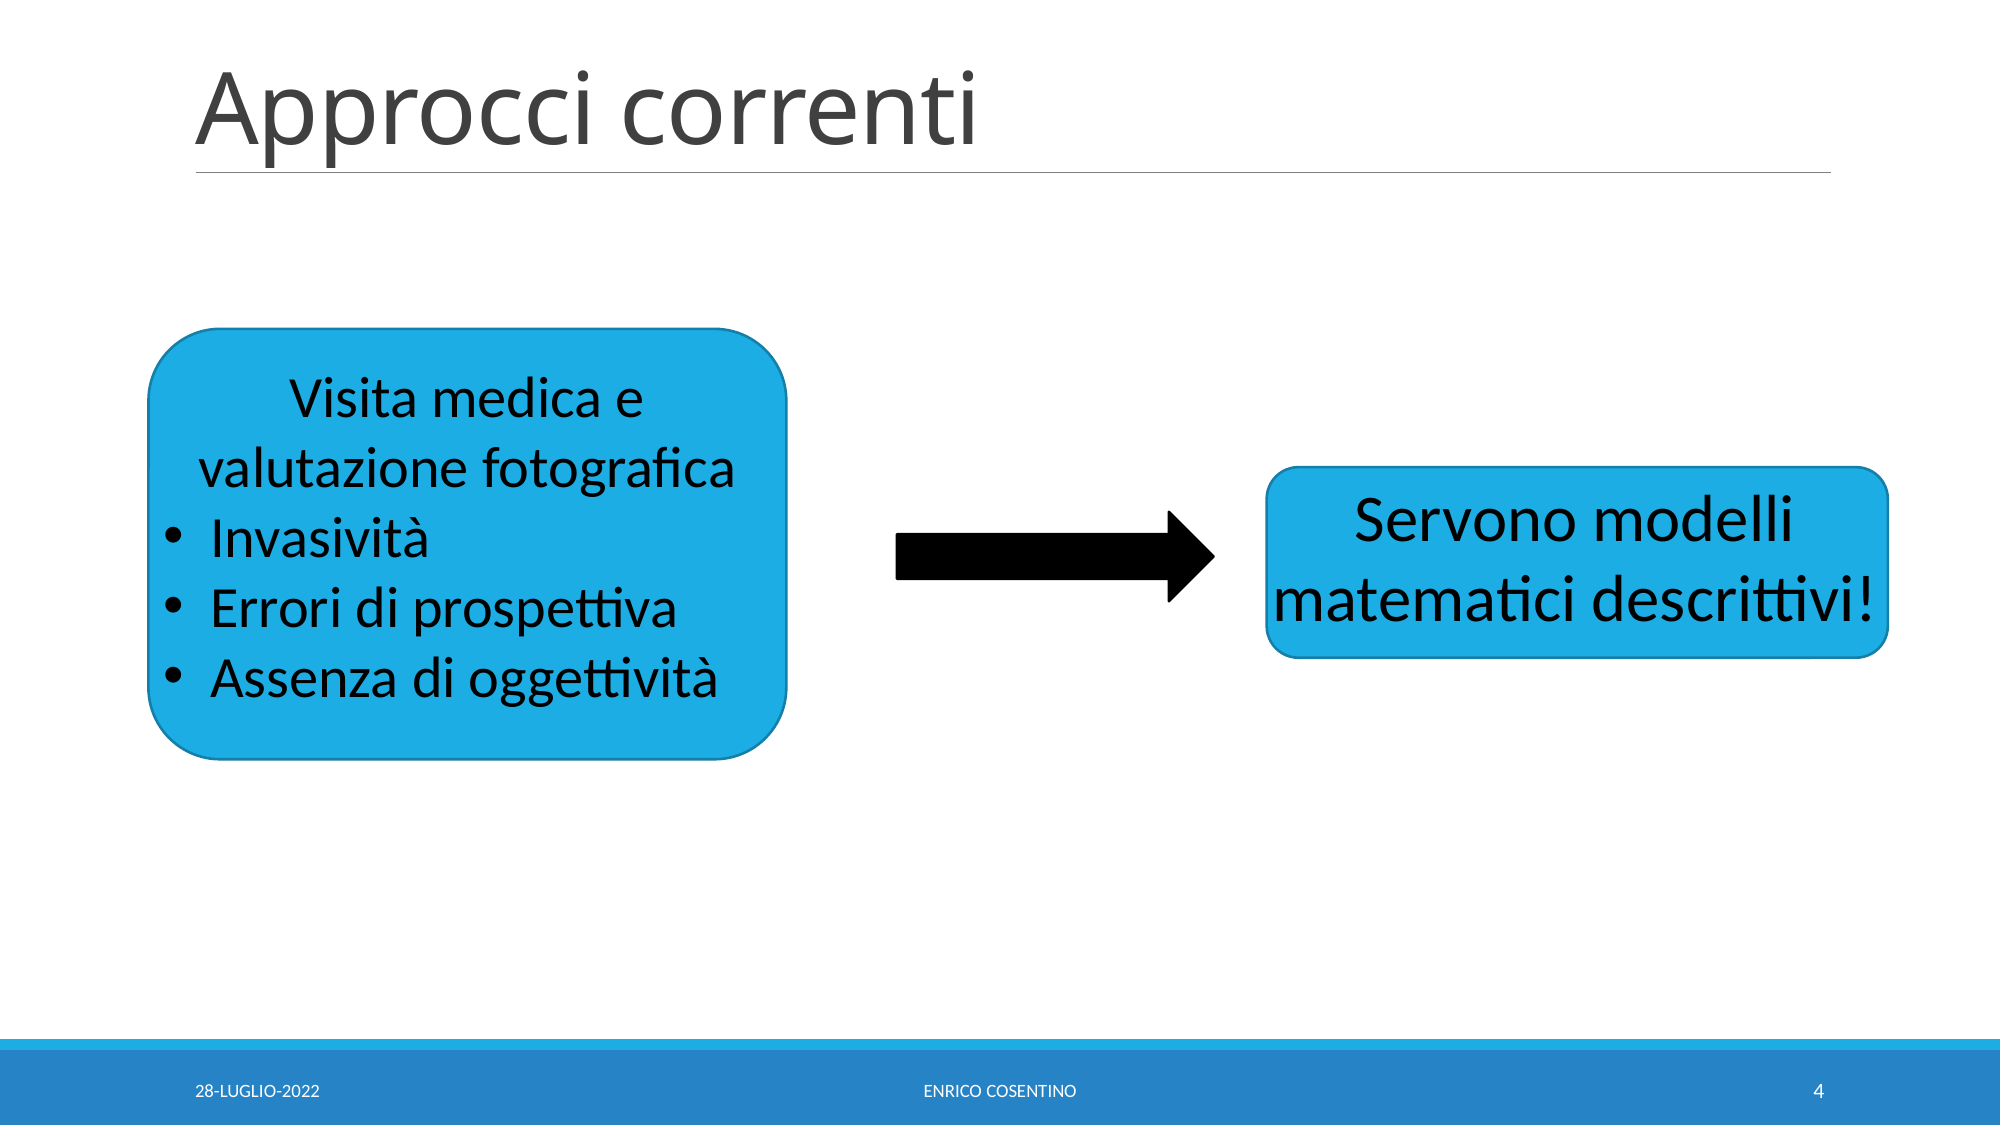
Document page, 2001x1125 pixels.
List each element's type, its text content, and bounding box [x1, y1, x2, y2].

text_box [1269, 642, 1885, 660]
footer ENRICO COSENTINO [604, 1059, 1396, 1120]
text_box Servono modelli matematici descrittivi! [1242, 467, 1908, 642]
text_box [895, 510, 1215, 603]
title Approcci correnti [180, 47, 1830, 173]
slide_number 28-LUGLIO-2022 [180, 1059, 586, 1120]
text_box Visita medica e valutazione fotografica Invasività Errori di prospettiva Assenza di oggettività [148, 351, 787, 717]
slide_number 4 [1624, 1059, 1840, 1120]
text_box [166, 327, 769, 351]
text_box [153, 717, 782, 761]
